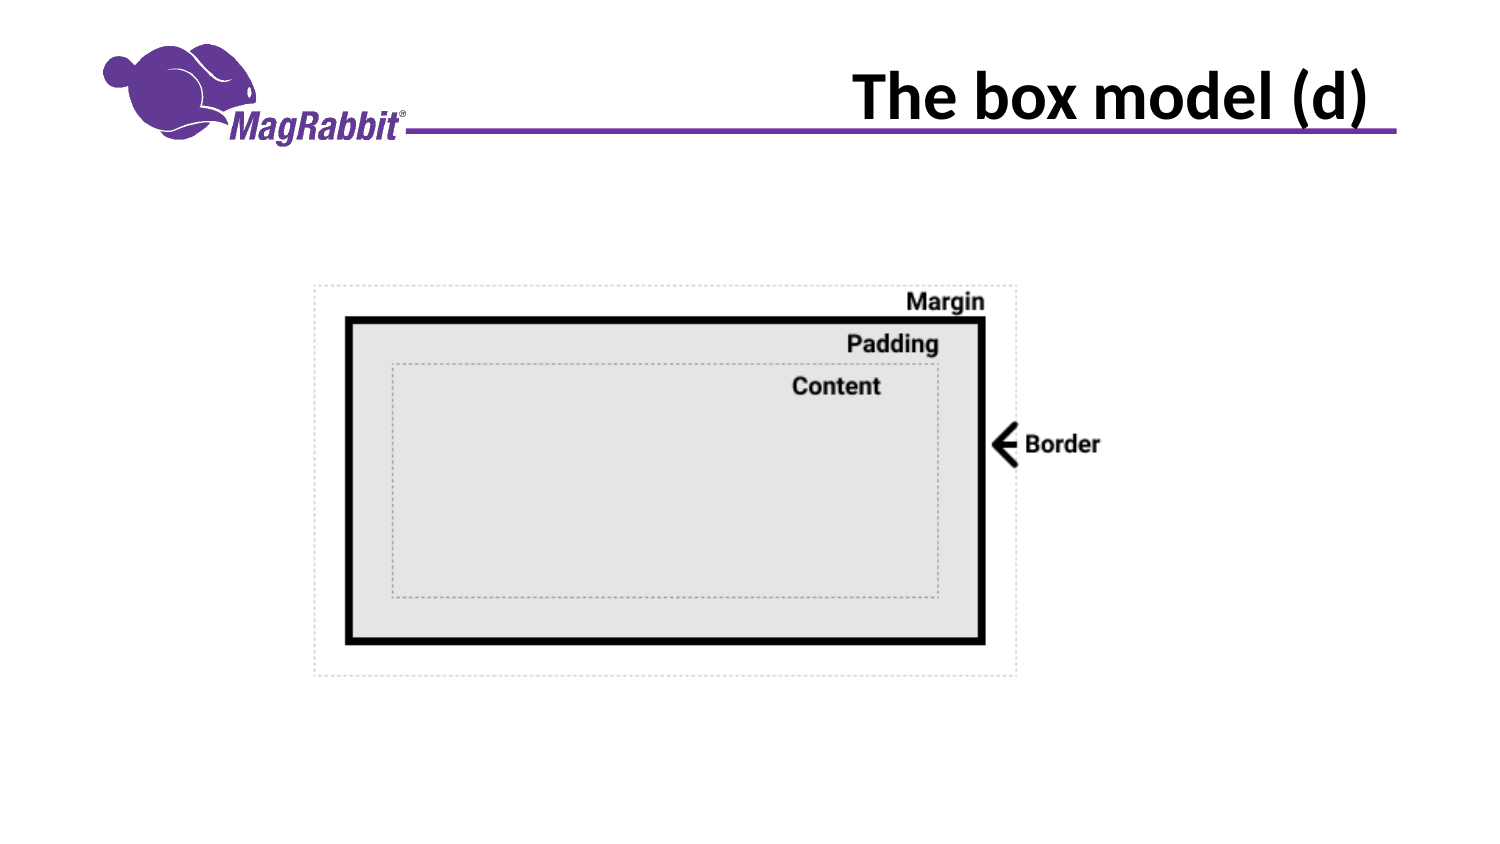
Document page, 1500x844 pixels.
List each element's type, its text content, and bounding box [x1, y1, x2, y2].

title The box model (d) [563, 44, 1397, 150]
picture [274, 246, 1126, 716]
picture [103, 44, 406, 150]
